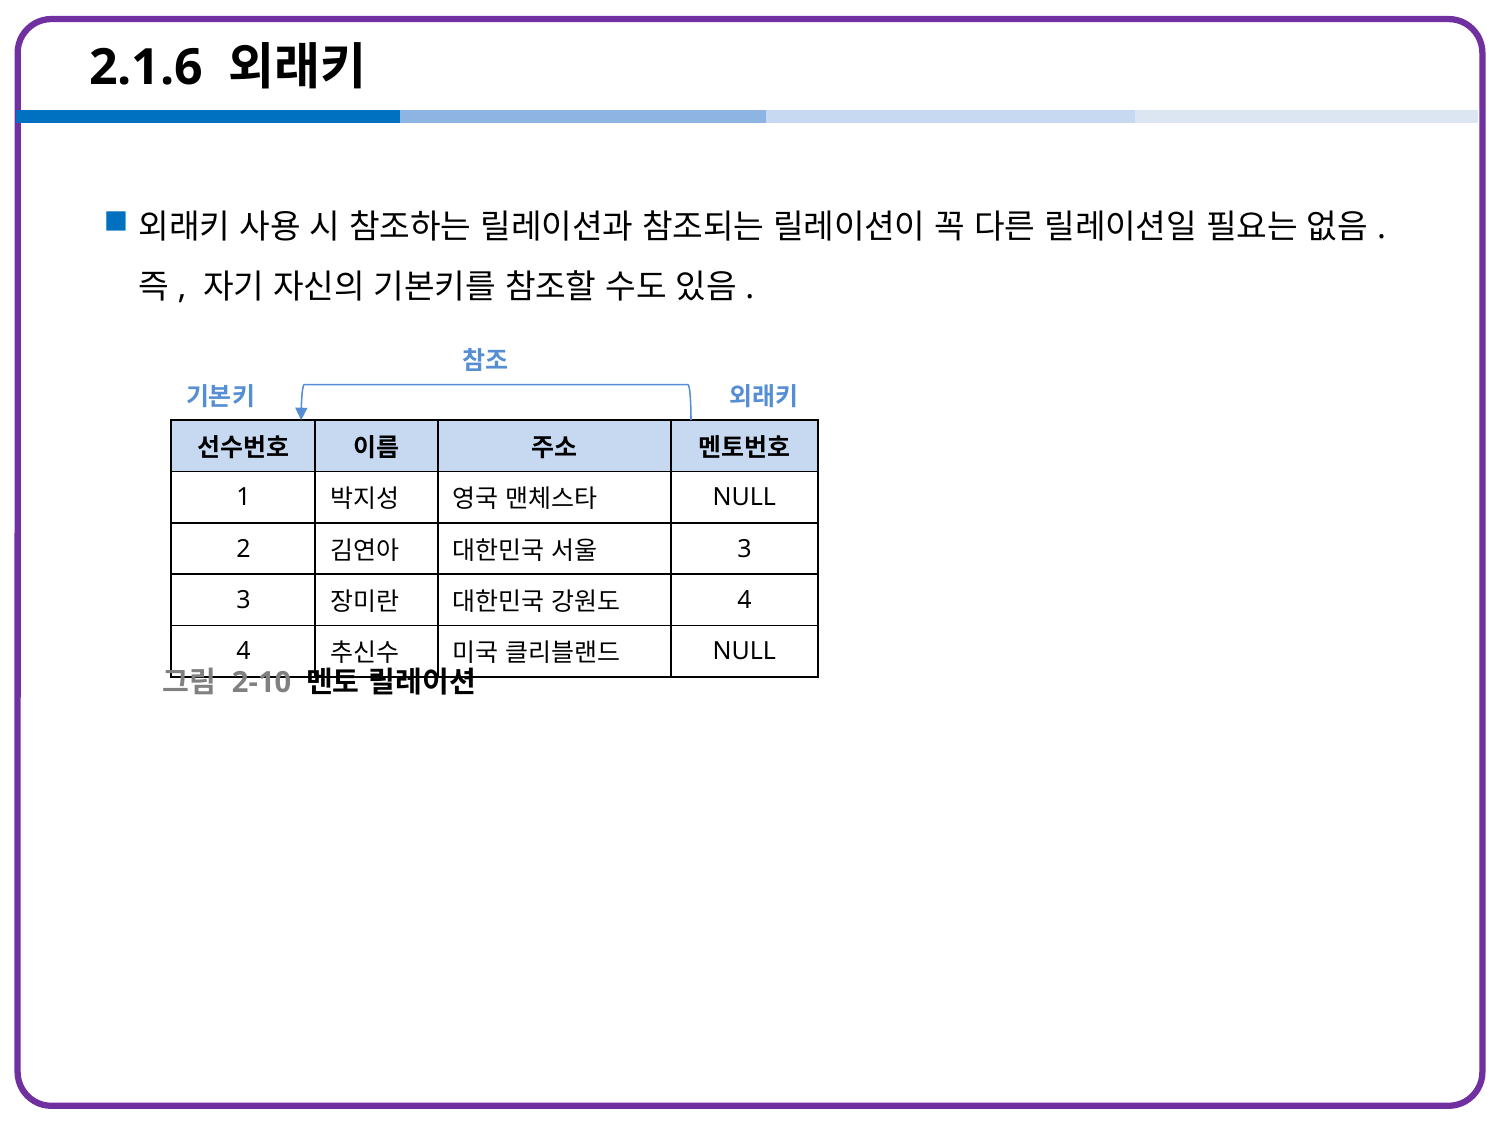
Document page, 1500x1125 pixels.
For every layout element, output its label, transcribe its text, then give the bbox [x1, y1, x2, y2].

table_cell 대한민국 서울 [439, 524, 670, 573]
table_cell 4 [672, 575, 817, 625]
table_cell 4 [172, 626, 314, 656]
table_header 선수번호 [172, 421, 314, 471]
table_cell 추신수 [316, 626, 437, 656]
text_box 참조 [448, 337, 655, 383]
table_header 주소 [439, 421, 670, 471]
table_header 멘토번호 [672, 421, 817, 471]
table_cell 대한민국 강원도 [439, 575, 670, 625]
text_box 외래키 [714, 372, 922, 418]
table_cell NULL [672, 472, 817, 522]
text_box 기본키 [171, 372, 378, 418]
title 2.1.6 외래키 [73, 18, 1315, 110]
table_cell 3 [672, 524, 817, 573]
table_cell 2 [172, 524, 314, 573]
text_box [295, 383, 692, 421]
table_cell 1 [172, 472, 314, 522]
table_cell 박지성 [316, 472, 437, 522]
table_cell 3 [172, 575, 314, 625]
text_box 그림 2-10 멘토 릴레이션 [147, 656, 455, 705]
table_cell 장미란 [316, 575, 437, 625]
table_cell 미국 클리블랜드 [439, 626, 670, 676]
table_cell 영국 맨체스타 [439, 472, 670, 522]
table_cell NULL [672, 626, 817, 676]
table_cell 김연아 [316, 524, 437, 573]
table_header 이름 [316, 421, 437, 471]
list 외래키 사용 시 참조하는 릴레이션과 참조되는 릴레이션이 꼭 다른 릴레이션일 필요는 없음. 즉, 자기 자신의 기본키를 참조할 수도 있음. [88, 177, 1412, 338]
